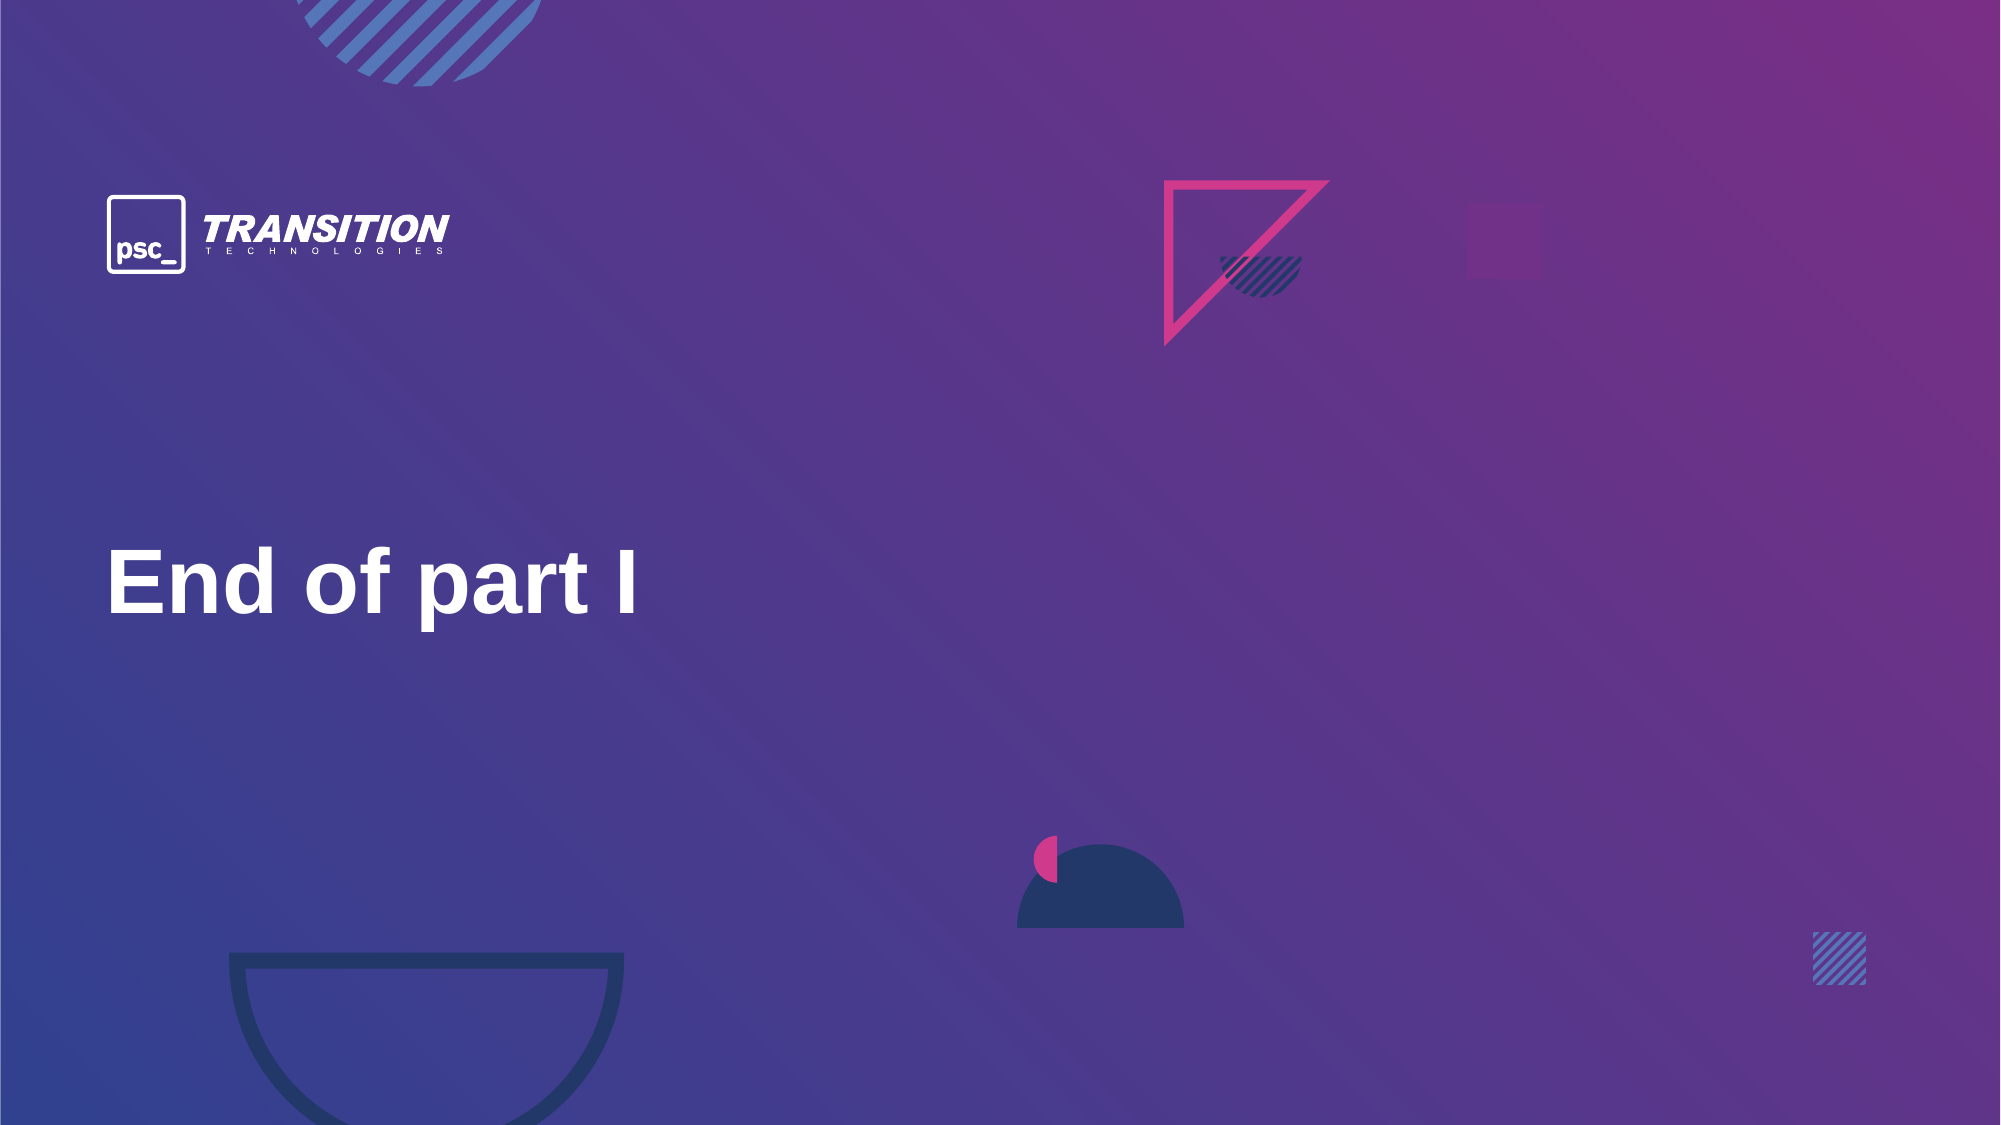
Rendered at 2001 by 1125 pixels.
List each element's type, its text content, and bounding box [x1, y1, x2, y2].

title End of part I [90, 354, 859, 814]
